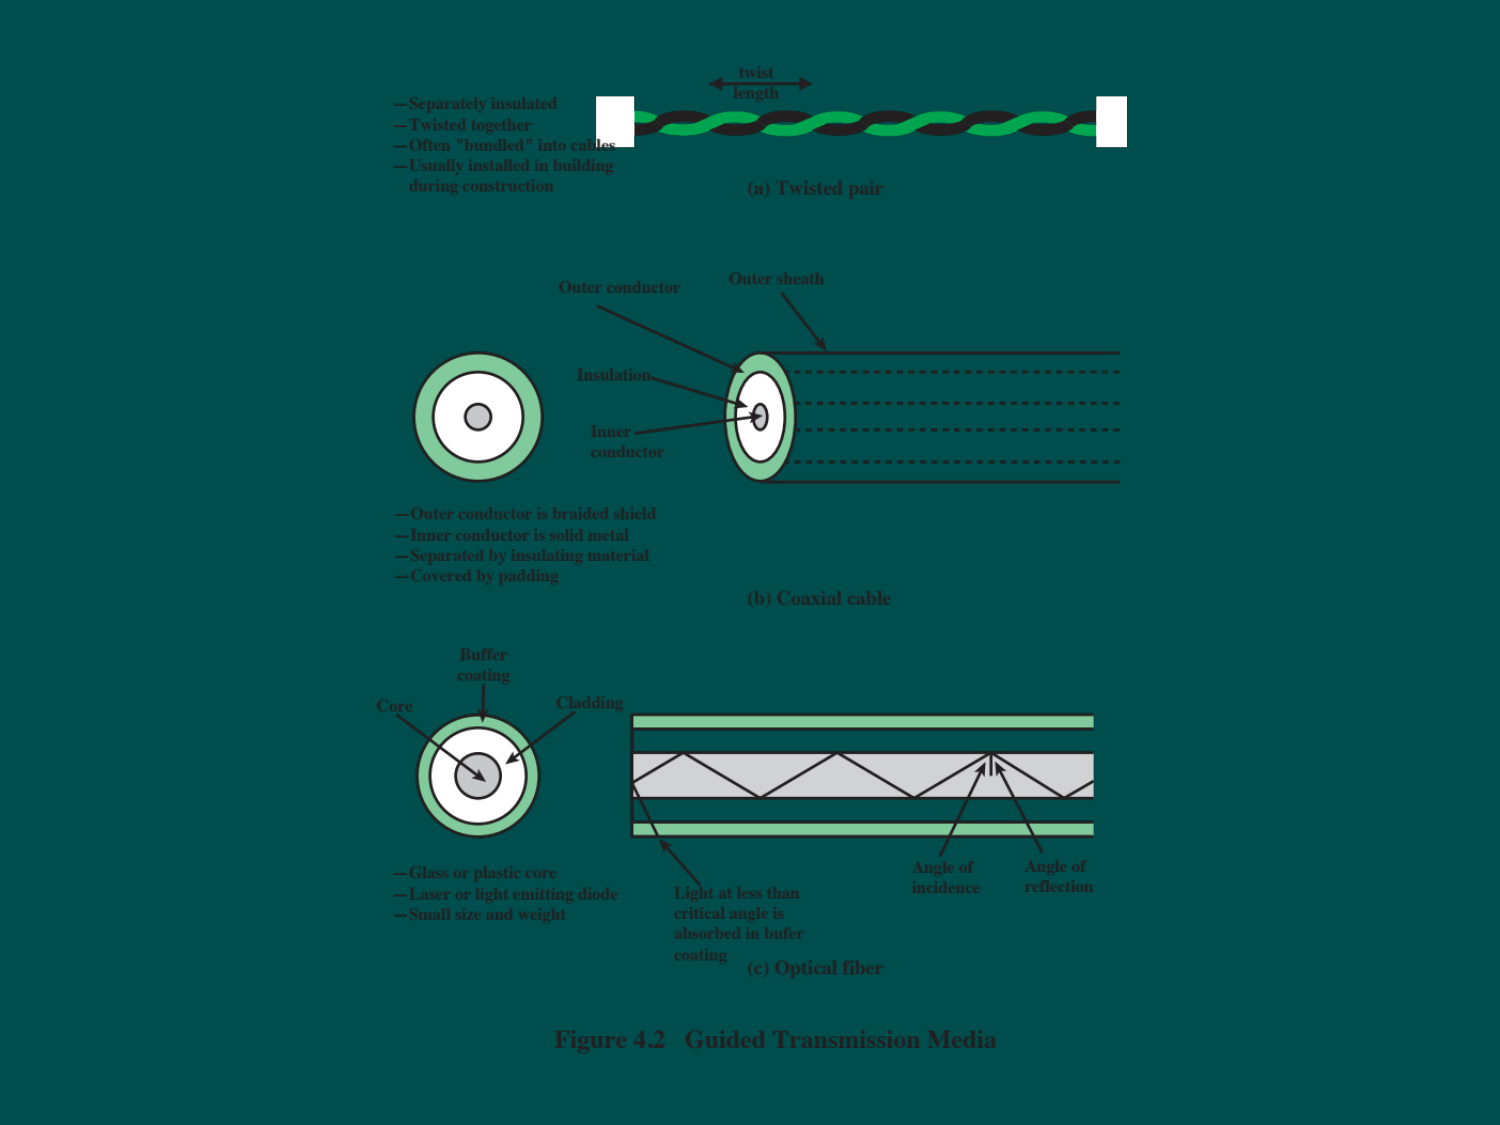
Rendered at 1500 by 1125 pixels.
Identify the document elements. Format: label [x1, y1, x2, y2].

picture [315, 40, 1185, 1085]
